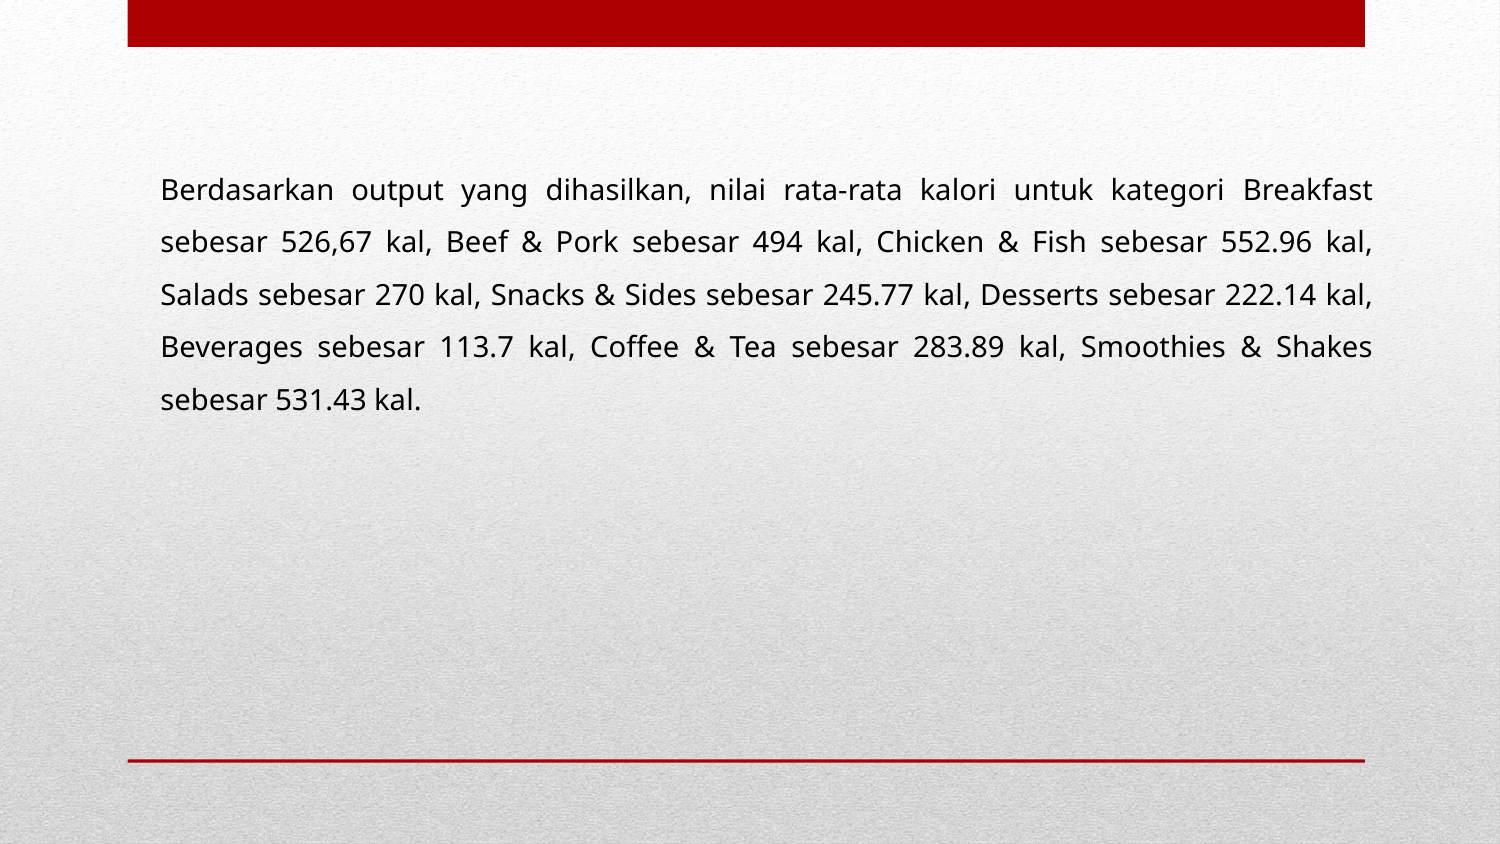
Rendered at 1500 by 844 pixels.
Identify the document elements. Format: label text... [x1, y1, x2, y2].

text_box Berdasarkan output yang dihasilkan, nilai rata-rata kalori untuk kategori Breakfast sebesar 526,67 kal, Beef & Pork sebesar 494 kal, Chicken & Fish sebesar 552.96 kal, Salads sebesar 270 kal, Snacks & Sides sebesar 245.77 kal, Desserts sebesar 222.14 kal, Beverages sebesar 113.7 kal, Coffee & Tea sebesar 283.89 kal, Smoothies & Shakes sebesar 531.43 kal. [130, 138, 1388, 648]
